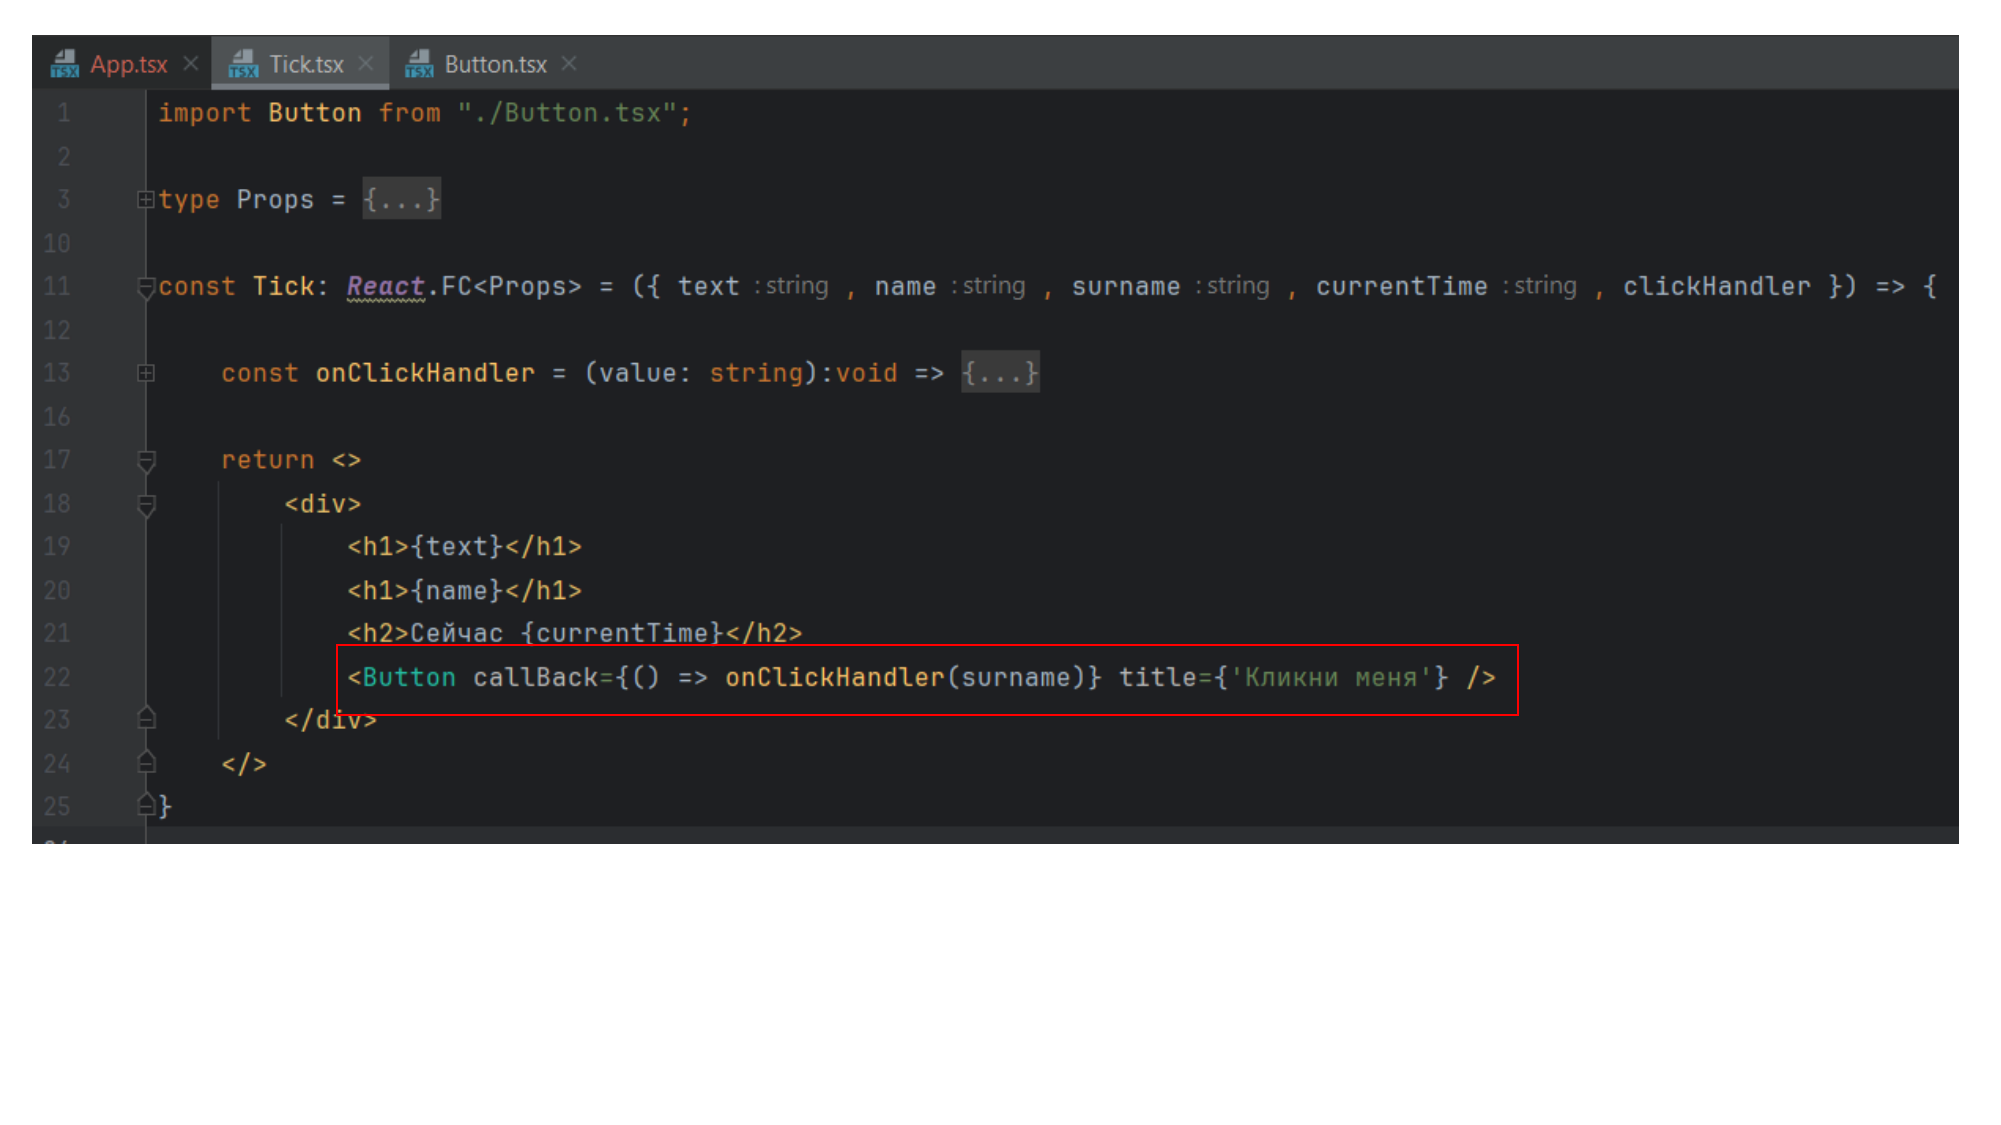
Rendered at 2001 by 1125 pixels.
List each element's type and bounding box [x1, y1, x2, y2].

picture [31, 35, 1959, 844]
